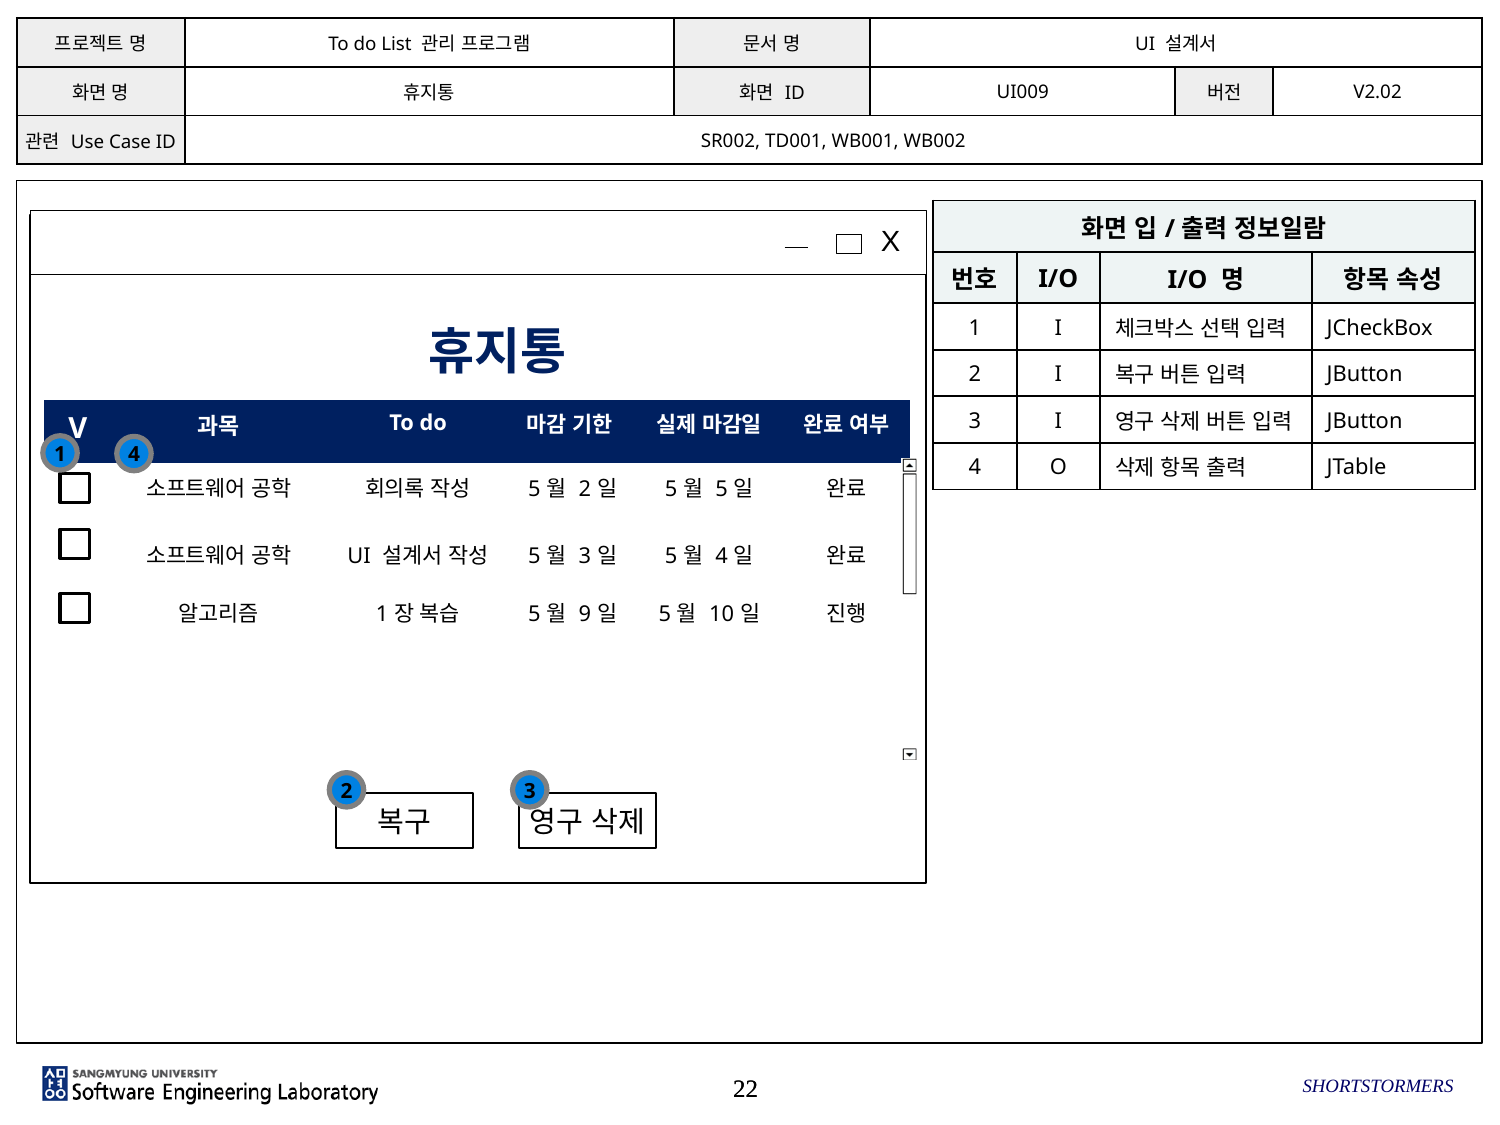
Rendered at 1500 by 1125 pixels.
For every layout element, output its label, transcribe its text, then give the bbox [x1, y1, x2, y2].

table_cell JCheckBox [1313, 304, 1474, 349]
table_cell I/O [1018, 253, 1099, 302]
table_cell 항목 속성 [1313, 253, 1474, 302]
table_cell 영구 삭제 버튼 입력 [1101, 397, 1311, 442]
table_cell 화면 ID [675, 68, 869, 115]
table_cell 체크박스 선택 입력 [1101, 304, 1311, 349]
table_header 프로젝트 명 [18, 19, 184, 66]
table_cell I/O 명 [1101, 253, 1311, 302]
table_cell SR002, TD001, WB001, WB002 [186, 116, 1481, 163]
table_cell O [1018, 444, 1099, 489]
table_cell 4 [934, 444, 1016, 489]
table_cell I [1018, 397, 1099, 442]
table_cell 관련 Use Case ID [18, 116, 184, 163]
table_cell 복구 버튼 입력 [1101, 351, 1311, 395]
table_cell 휴지통 [186, 68, 673, 115]
picture [901, 458, 918, 760]
table_cell 삭제 항목 출력 [1101, 444, 1311, 489]
table_cell JButton [1313, 351, 1474, 395]
table_header 화면 입/출력 정보일람 [934, 201, 1474, 251]
table_header To do List 관리 프로그램 [186, 19, 673, 66]
table_cell V2.02 [1274, 68, 1481, 115]
table_cell 3 [934, 397, 1016, 442]
footer SHORTSTORMERS [994, 1060, 1454, 1110]
table_header 문서 명 [675, 19, 869, 66]
table_cell JButton [1313, 397, 1474, 442]
table_header UI 설계서 [871, 19, 1481, 66]
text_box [30, 210, 927, 275]
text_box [30, 281, 927, 884]
table_cell 버전 [1176, 68, 1272, 115]
table_cell JTable [1313, 444, 1474, 489]
table_cell 1 [934, 304, 1016, 349]
picture [42, 1066, 382, 1106]
table_cell I [1018, 351, 1099, 395]
table_cell 화면 명 [18, 68, 184, 115]
table_cell 2 [934, 351, 1016, 395]
table_cell UI009 [871, 68, 1174, 115]
table_cell 번호 [934, 253, 1016, 302]
table_cell I [1018, 304, 1099, 349]
